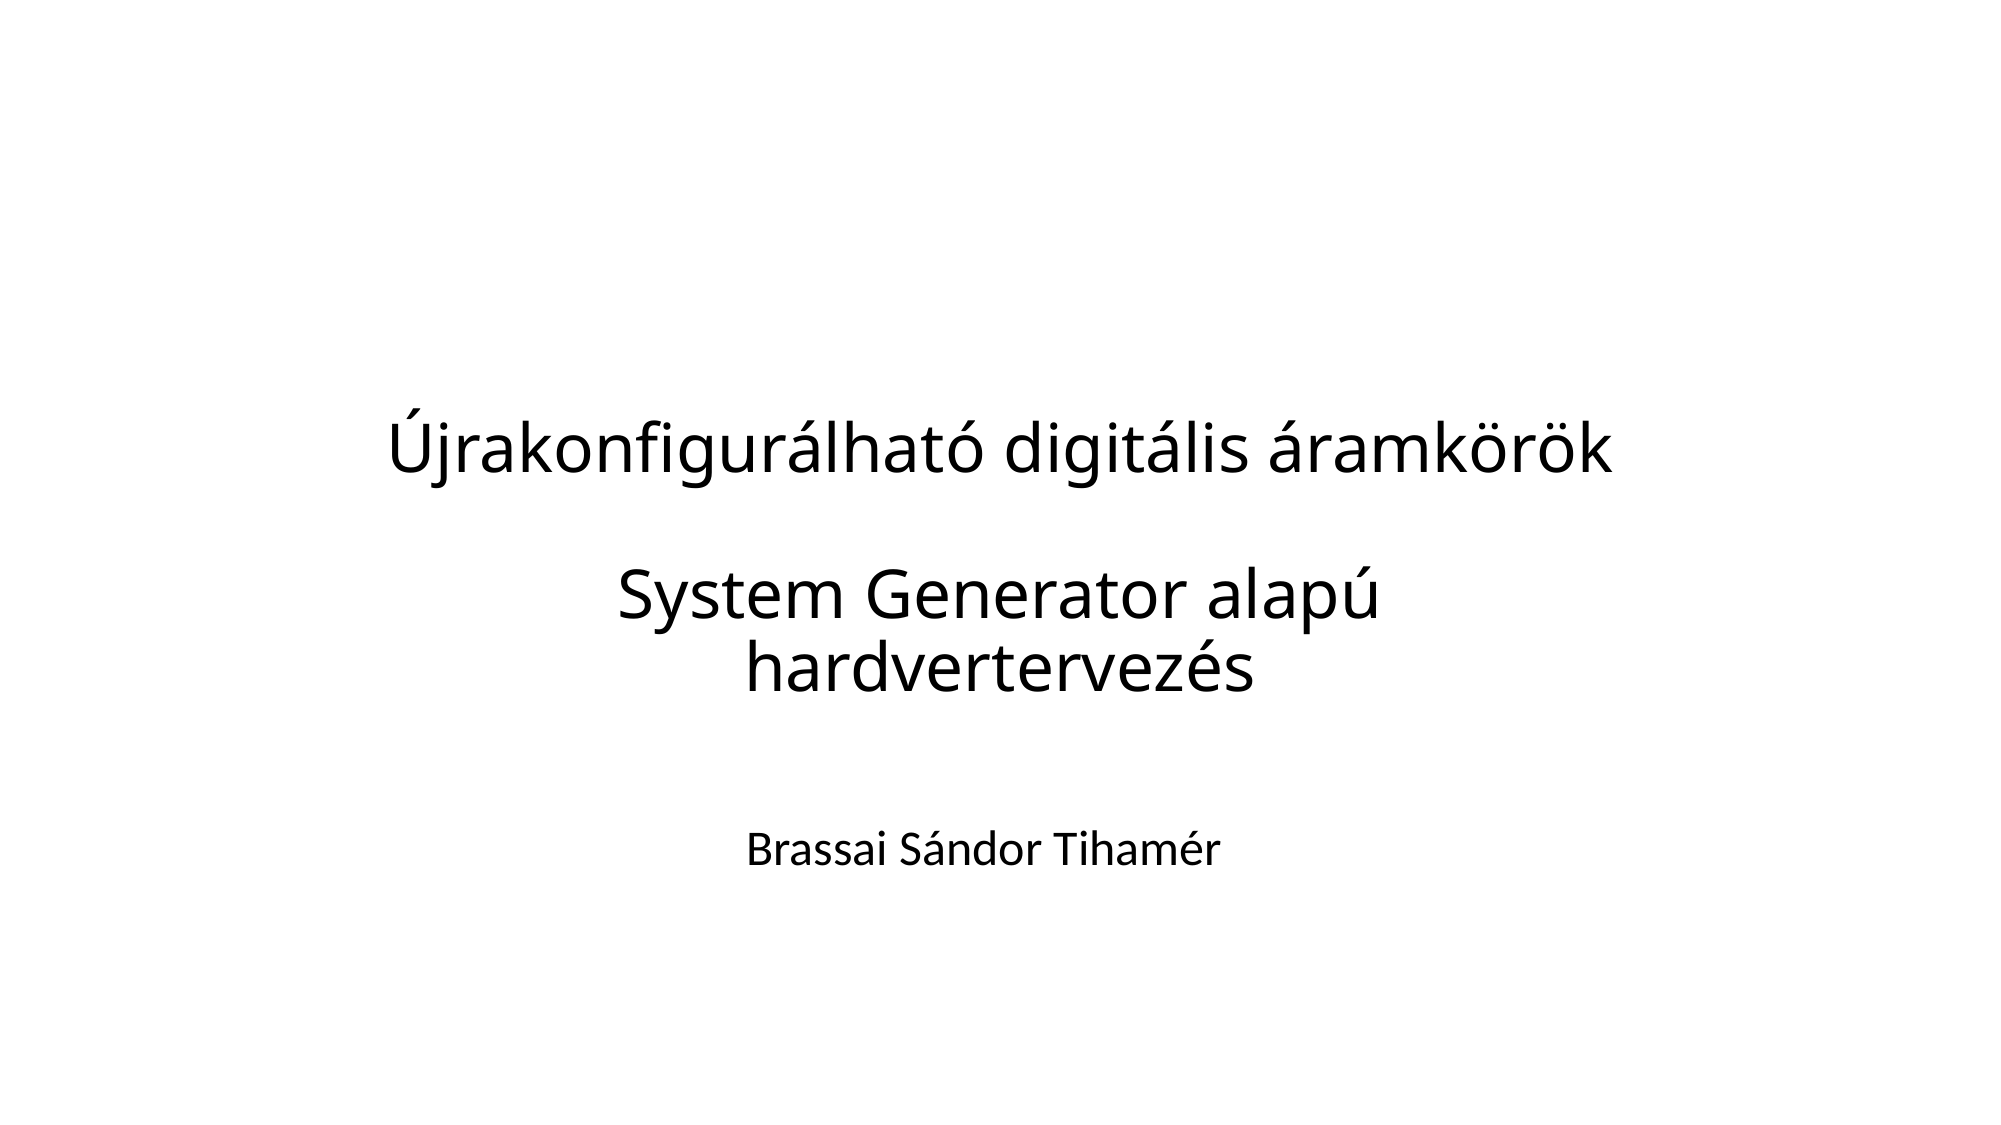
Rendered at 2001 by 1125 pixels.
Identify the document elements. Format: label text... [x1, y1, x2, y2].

subtitle Brassai Sándor Tihamér [459, 814, 1510, 1103]
title Újrakonfigurálható digitális áramkörök System Generator alapú hardvertervezés [249, 402, 1750, 795]
